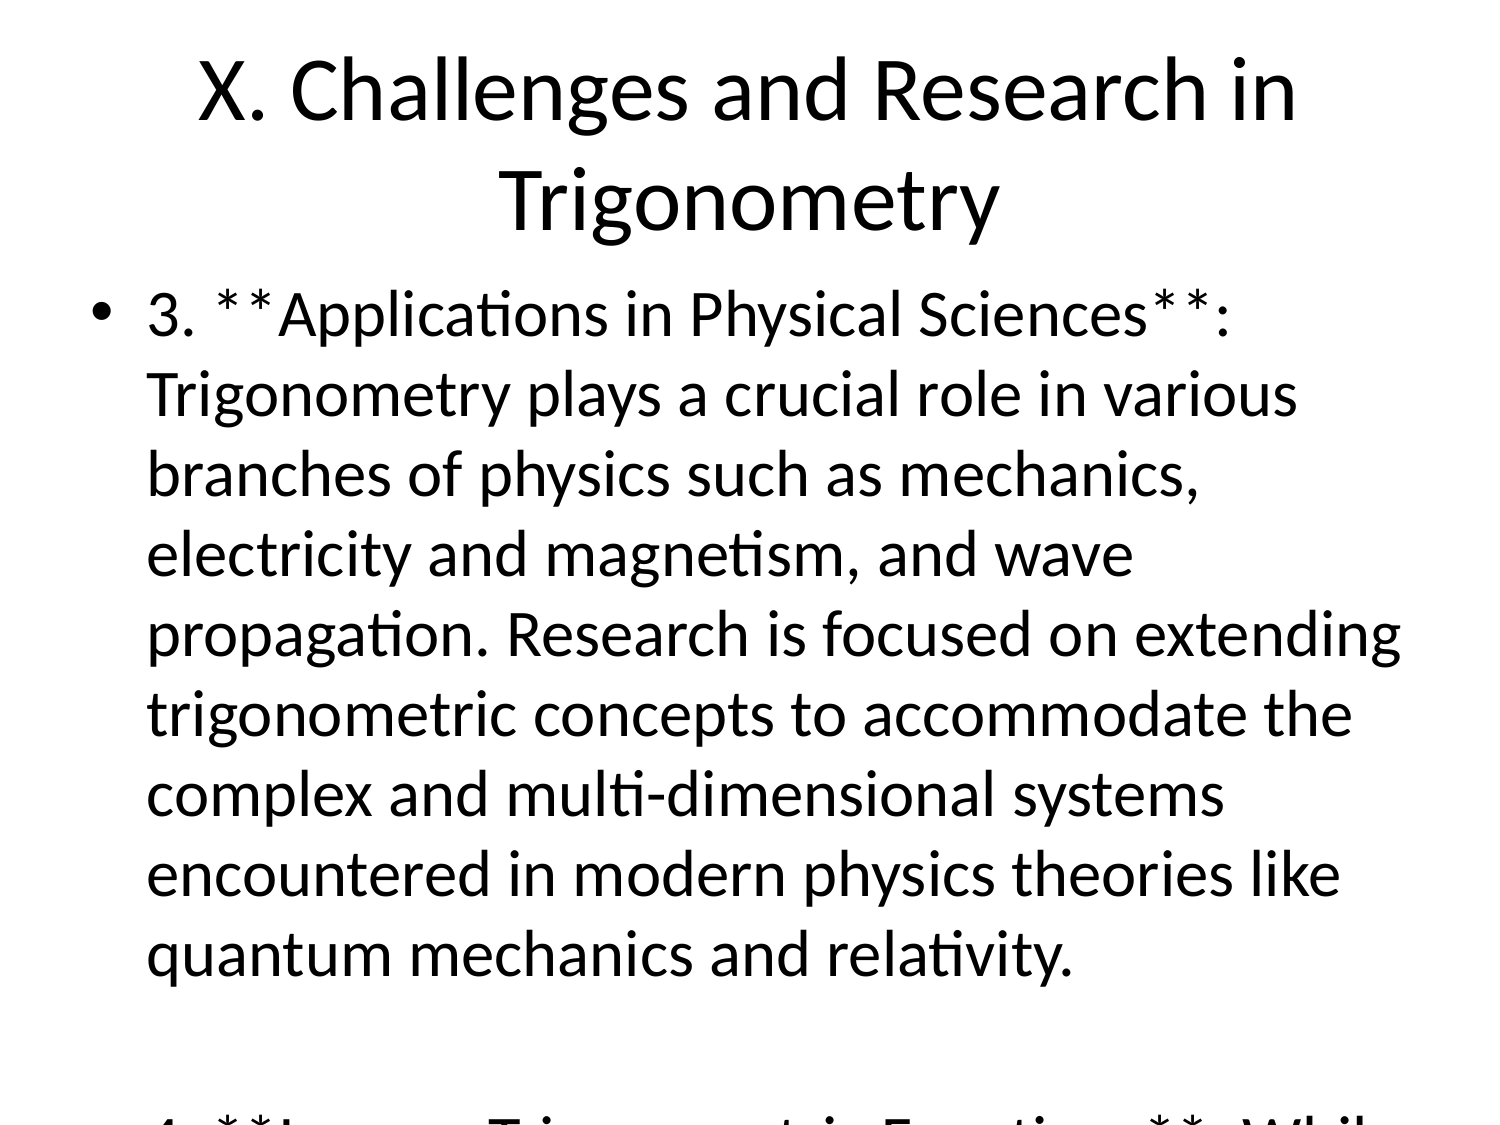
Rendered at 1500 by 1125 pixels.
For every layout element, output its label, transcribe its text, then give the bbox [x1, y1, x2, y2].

title X. Challenges and Research in Trigonometry [75, 45, 1425, 233]
list 3. **Applications in Physical Sciences**: Trigonometry plays a crucial role in various branches of physics such as mechanics, electricity and magnetism, and wave propagation. Research is focused on extending trigonometric concepts to accommodate the complex and multi-dimensional systems encountered in modern physics theories like quantum mechanics and relativity. 4. **Inverse Trigonometric Functions**: While the basic trigonometric functions (sine, cosine, tangent, etc.) are well-understood, the inverse trigonometric functions pose challenges due to their non-uniqueness and multiple-valued nature. Ongoing research aims to develop clear definitions and properties of inverse trigonometric functions to ensure consistent and accurate calculations. [75, 262, 1425, 1005]
